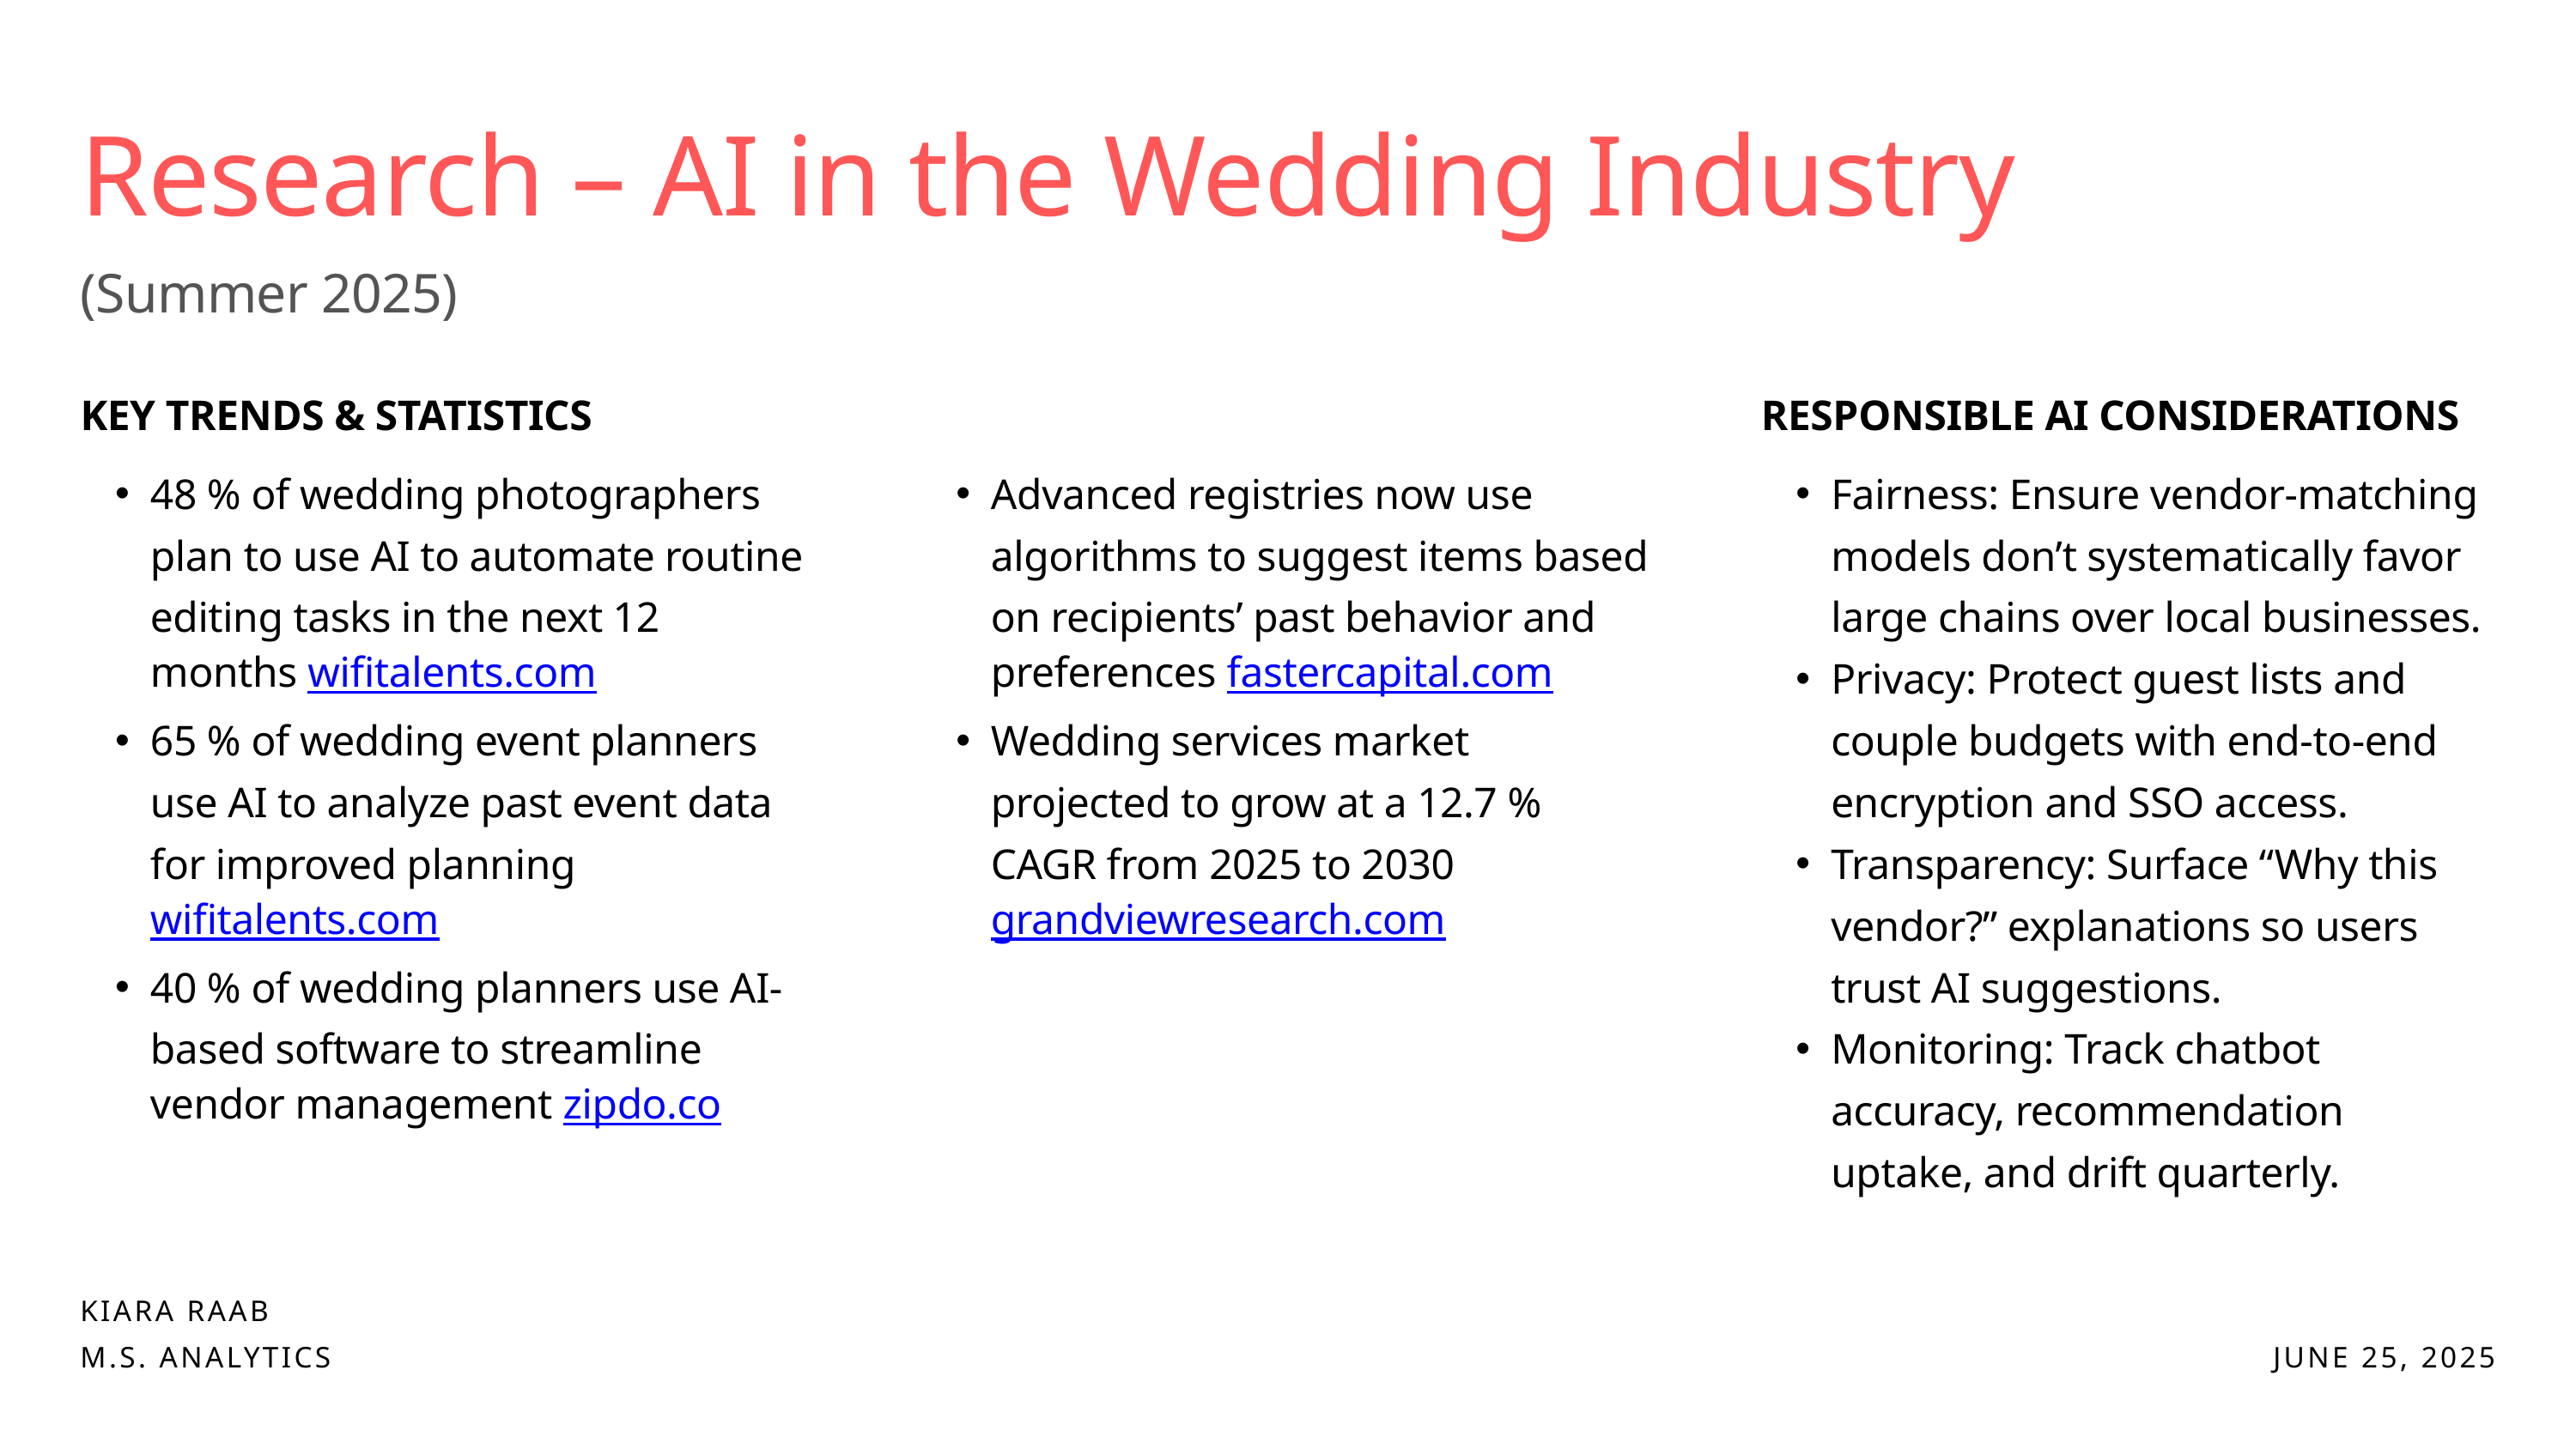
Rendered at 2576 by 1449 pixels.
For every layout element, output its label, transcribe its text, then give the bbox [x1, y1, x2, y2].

text_box Research – AI in the Wedding Industry (Summer 2025) [80, 61, 2528, 324]
text_box 48 % of wedding photographers plan to use AI to automate routine editing tasks in the next 12 months wifitalents.com 65 % of wedding event planners use AI to analyze past event data for improved planning wifitalents.com 40 % of wedding planners use AI-based software to streamline vendor management zipdo.co [80, 455, 815, 1135]
text_box JUNE 25, 2025 [2042, 1328, 2496, 1374]
text_box KEY TRENDS & STATISTICS [80, 377, 815, 440]
text_box KIARA RAAB [80, 1281, 1011, 1327]
text_box Fairness: Ensure vendor-matching models don’t systematically favor large chains over local businesses. Privacy: Protect guest lists and couple budgets with end-to-end encryption and SSO access. Transparency: Surface “Why this vendor?” explanations so users trust AI suggestions. Monitoring: Track chatbot accuracy, recommendation uptake, and drift quarterly. [1760, 455, 2496, 1258]
text_box M.S. ANALYTICS [80, 1328, 1011, 1374]
text_box RESPONSIBLE AI CONSIDERATIONS [1760, 377, 2496, 440]
text_box Advanced registries now use algorithms to suggest items based on recipients’ past behavior and preferences fastercapital.com Wedding services market projected to grow at a 12.7 % CAGR from 2025 to 2030 grandviewresearch.com [920, 455, 1656, 1011]
